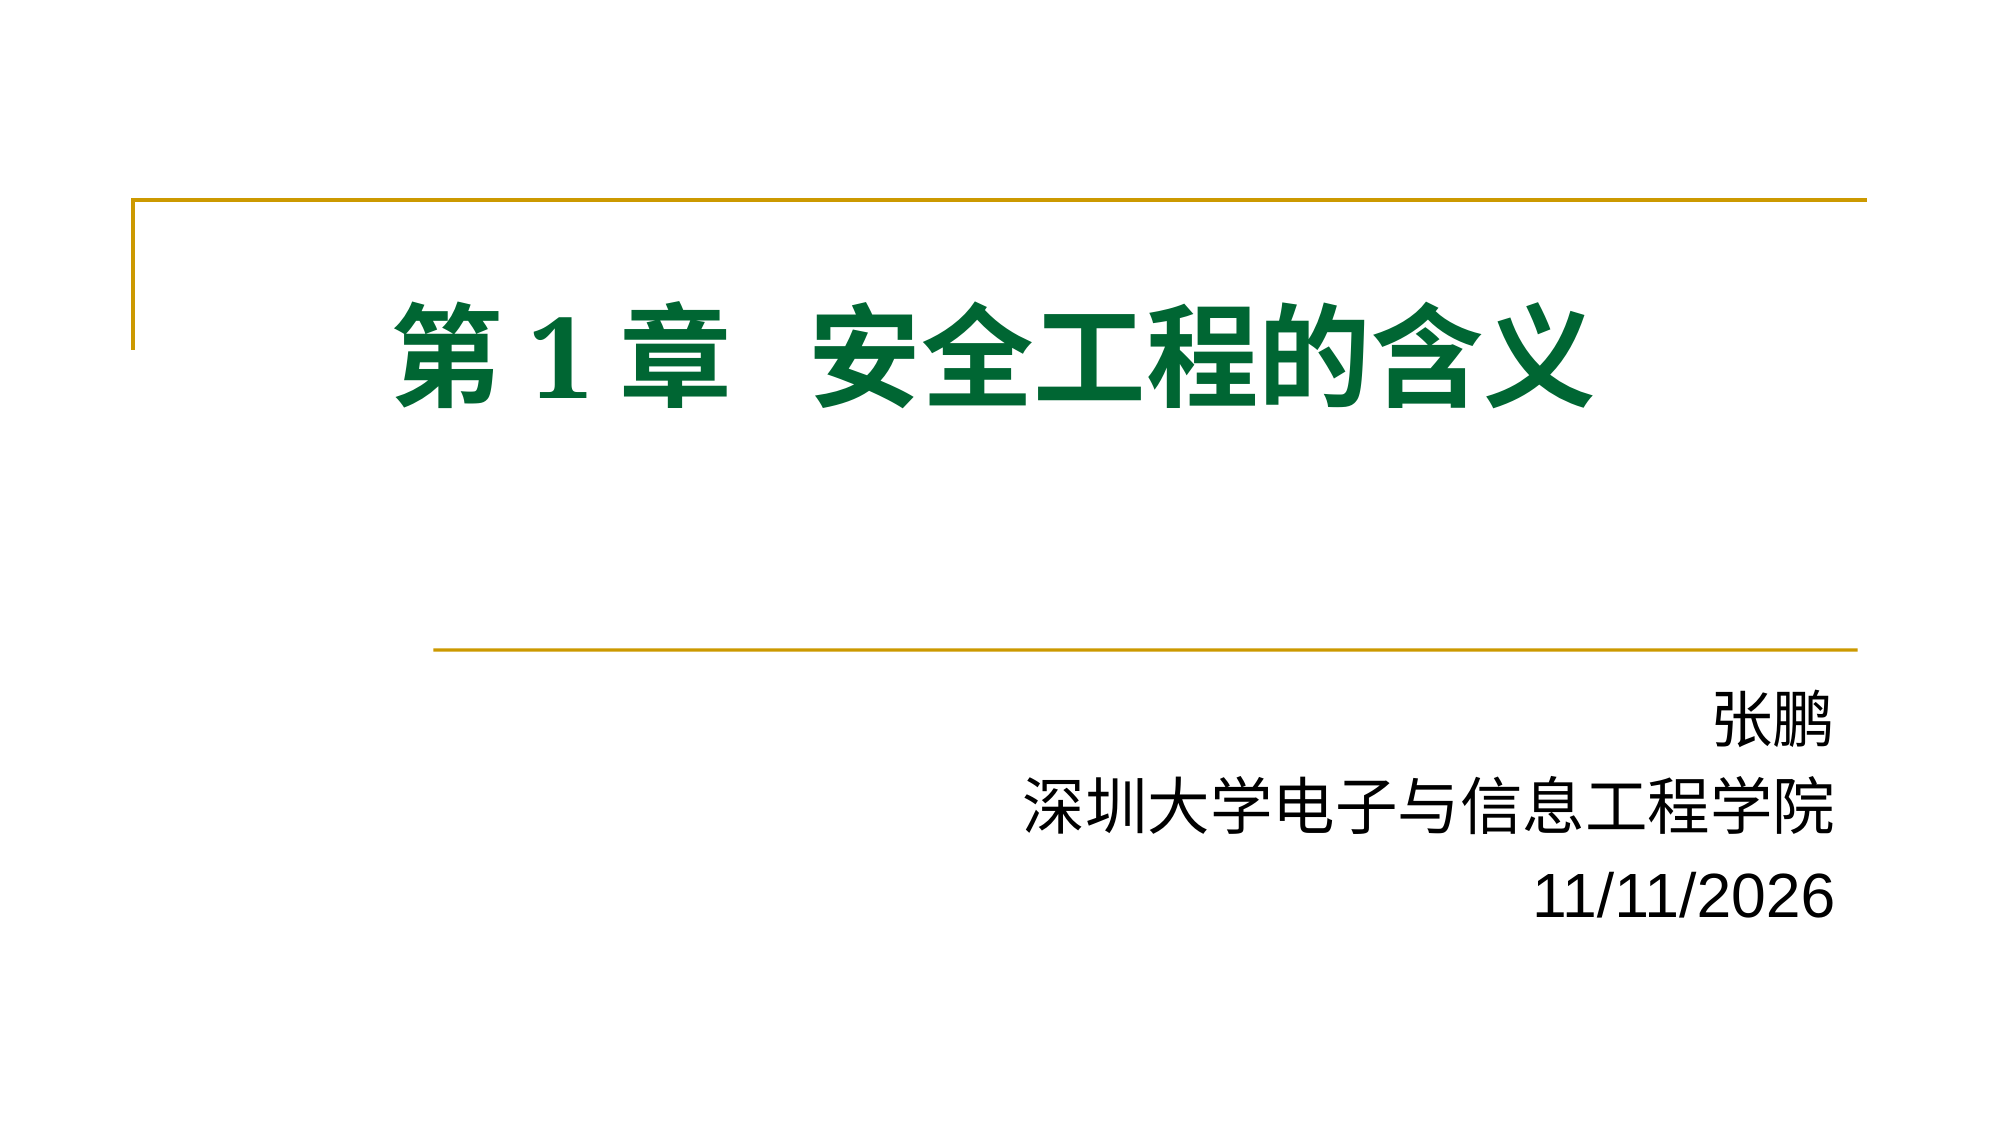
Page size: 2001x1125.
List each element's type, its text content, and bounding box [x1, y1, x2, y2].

subtitle 张鹏 深圳大学电子与信息工程学院 10/7/21 [775, 672, 1851, 960]
title 第1章 安全工程的含义 [326, 278, 1660, 668]
